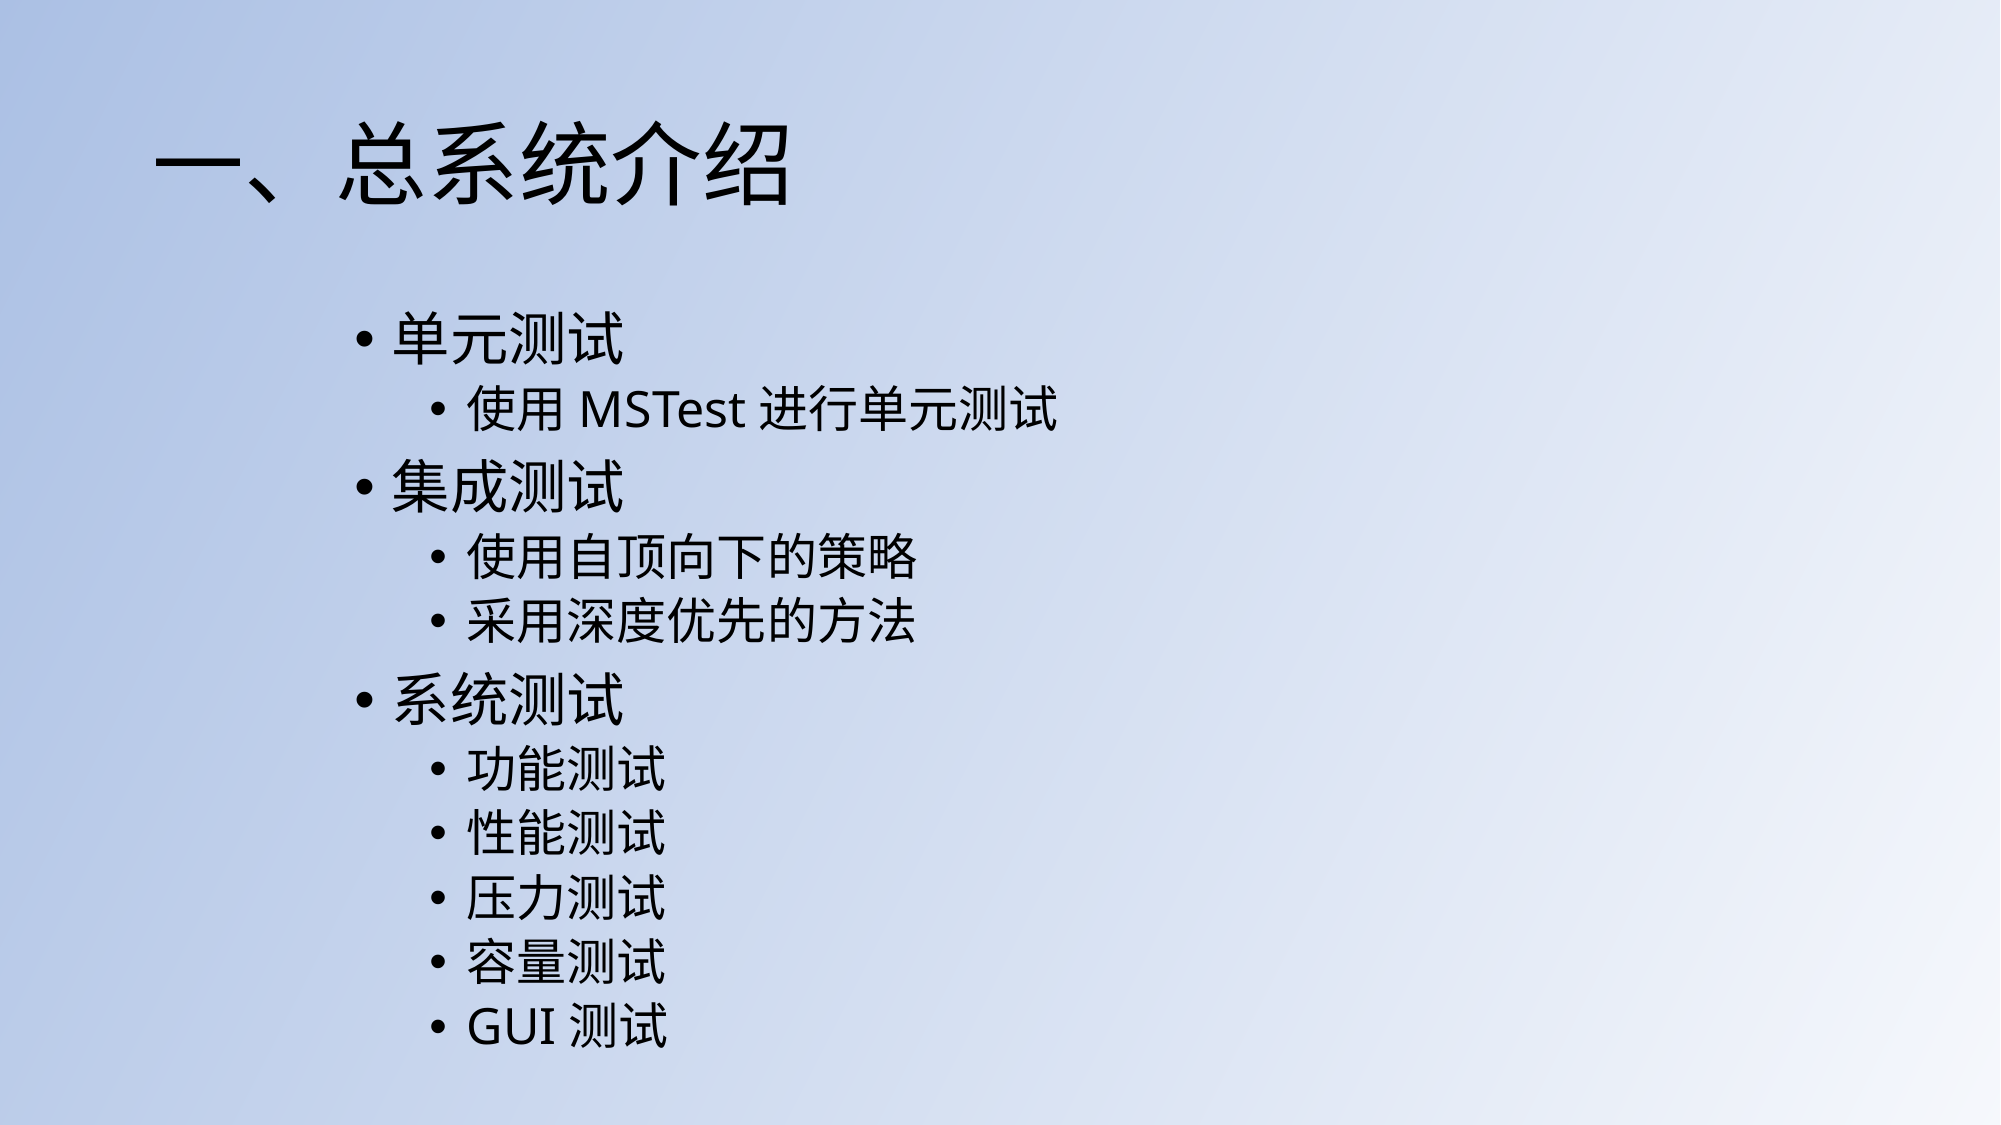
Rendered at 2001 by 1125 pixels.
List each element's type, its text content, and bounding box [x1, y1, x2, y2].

list 单元测试 使用MS Test进行单元测试 集成测试 使用自顶向下的策略 采用深度优先的方法 系统测试 功能测试 性能测试 压力测试 容量测试 GUI测试 [339, 303, 1378, 1084]
title 一、总系统介绍 [137, 59, 1863, 278]
